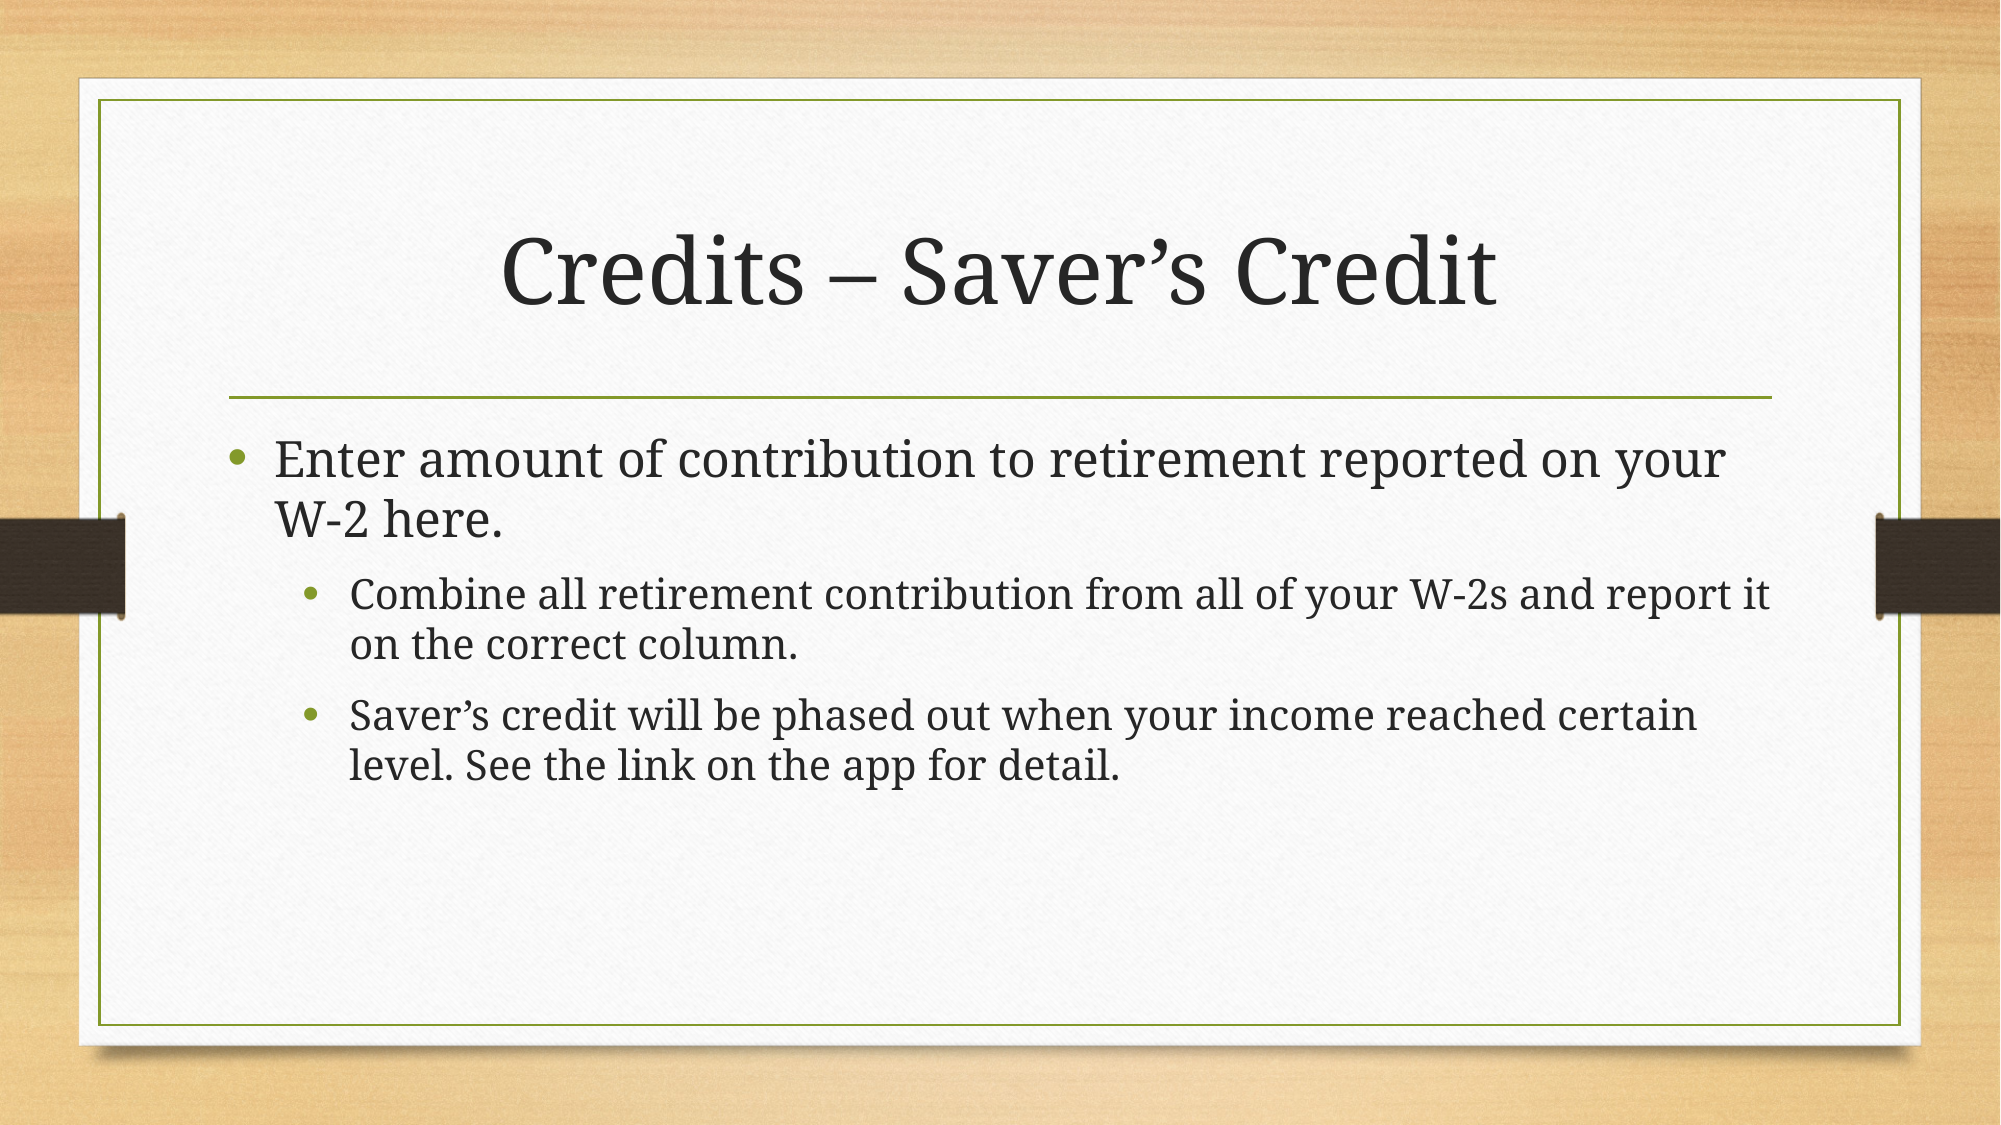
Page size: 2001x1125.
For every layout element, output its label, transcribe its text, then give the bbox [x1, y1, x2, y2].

picture [0, 0, 2001, 1125]
list Enter amount of contribution to retirement reported on your W-2 here. Combine all retirement contribution from all of your W-2s and report it on the correct column. Saver’s credit will be phased out when your income reached certain level. See the link on the app for detail. [212, 419, 1788, 964]
title Credits – Saver’s Credit [212, 161, 1788, 375]
